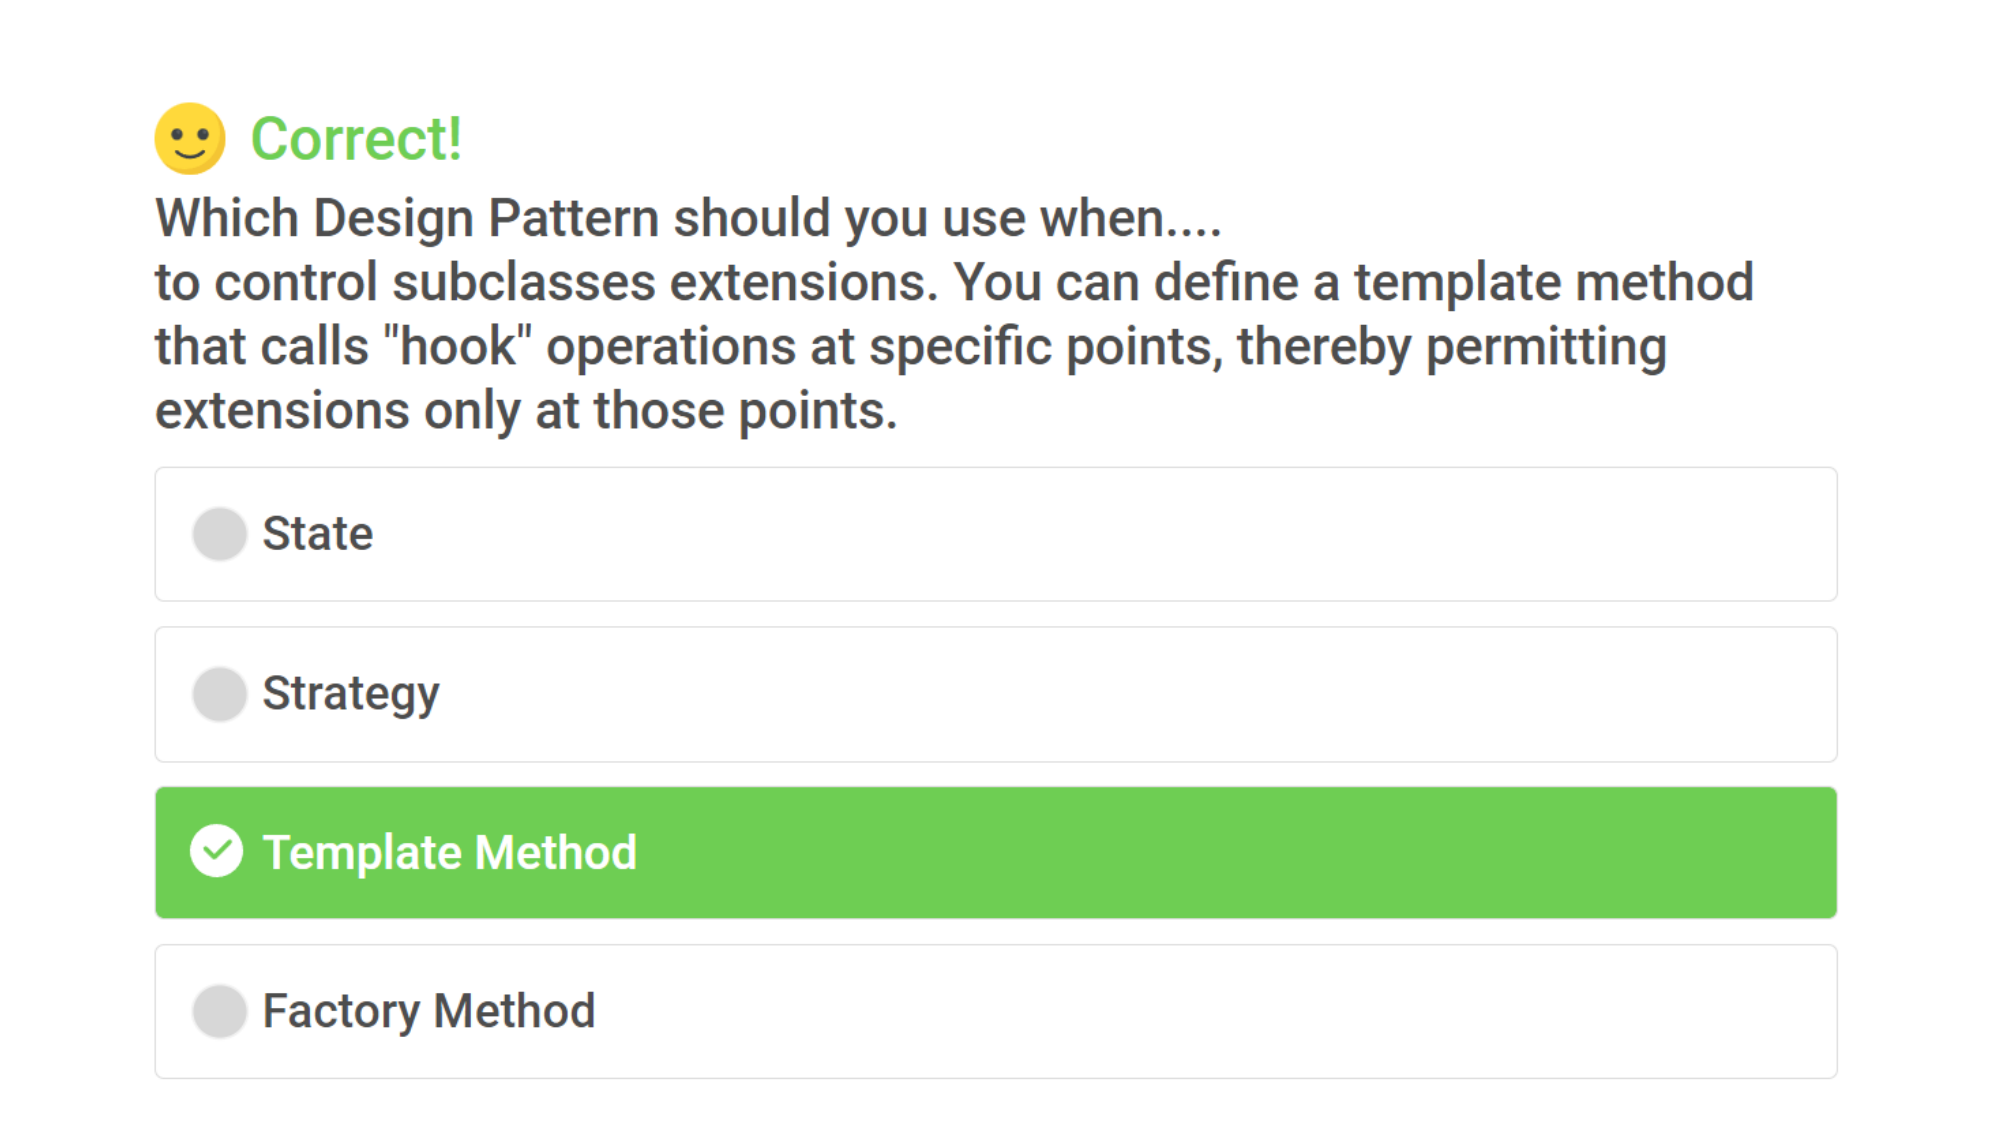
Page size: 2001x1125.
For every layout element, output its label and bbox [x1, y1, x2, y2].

picture [137, 74, 1845, 1097]
